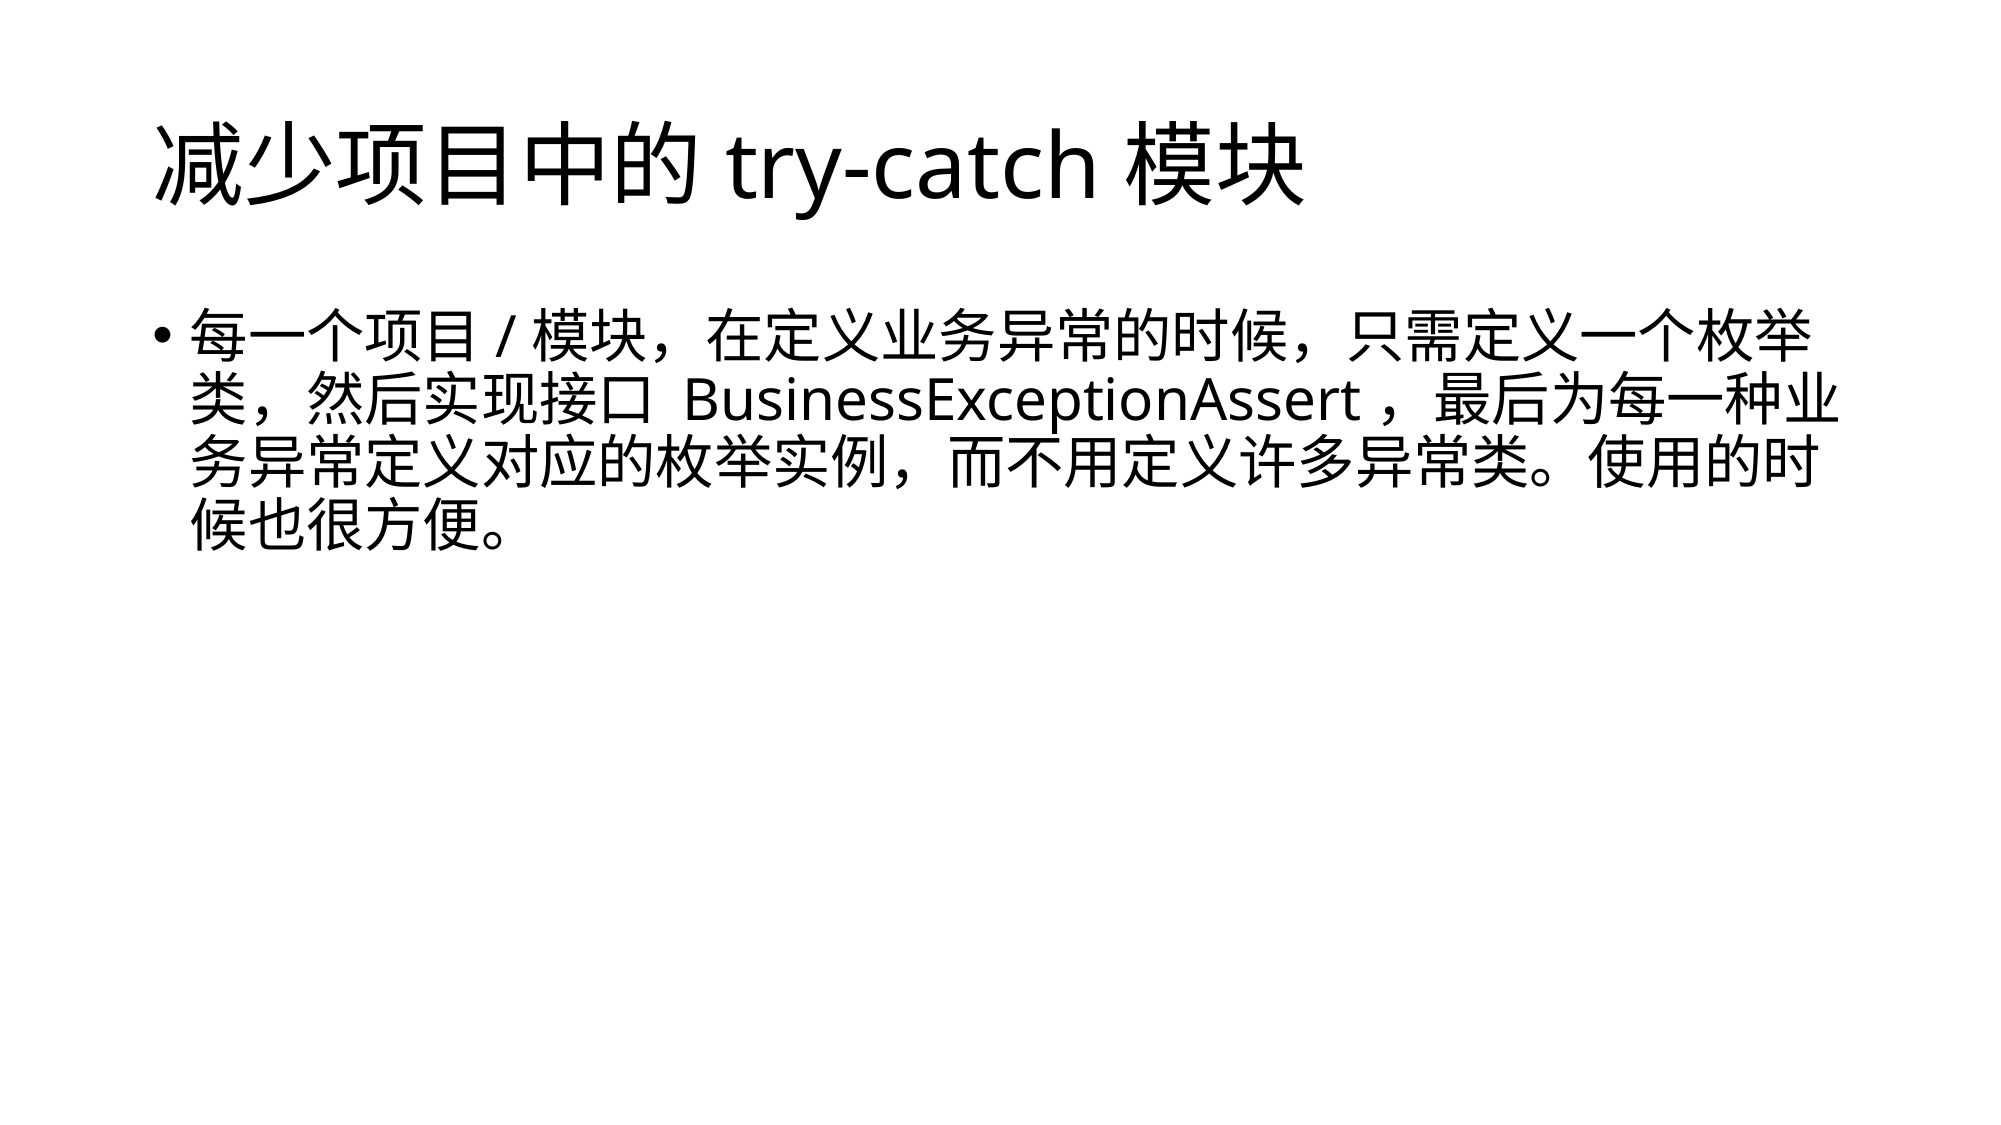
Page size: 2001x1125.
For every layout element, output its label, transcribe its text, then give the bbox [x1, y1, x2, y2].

title 减少项目中的try-catch模块 [137, 59, 1863, 278]
list 每一个项目/模块，在定义业务异常的时候，只需定义一个枚举类，然后实现接口 BusinessExceptionAssert，最后为每一种业务异常定义对应的枚举实例，而不用定义许多异常类。使用的时候也很方便。 [137, 299, 1863, 1014]
